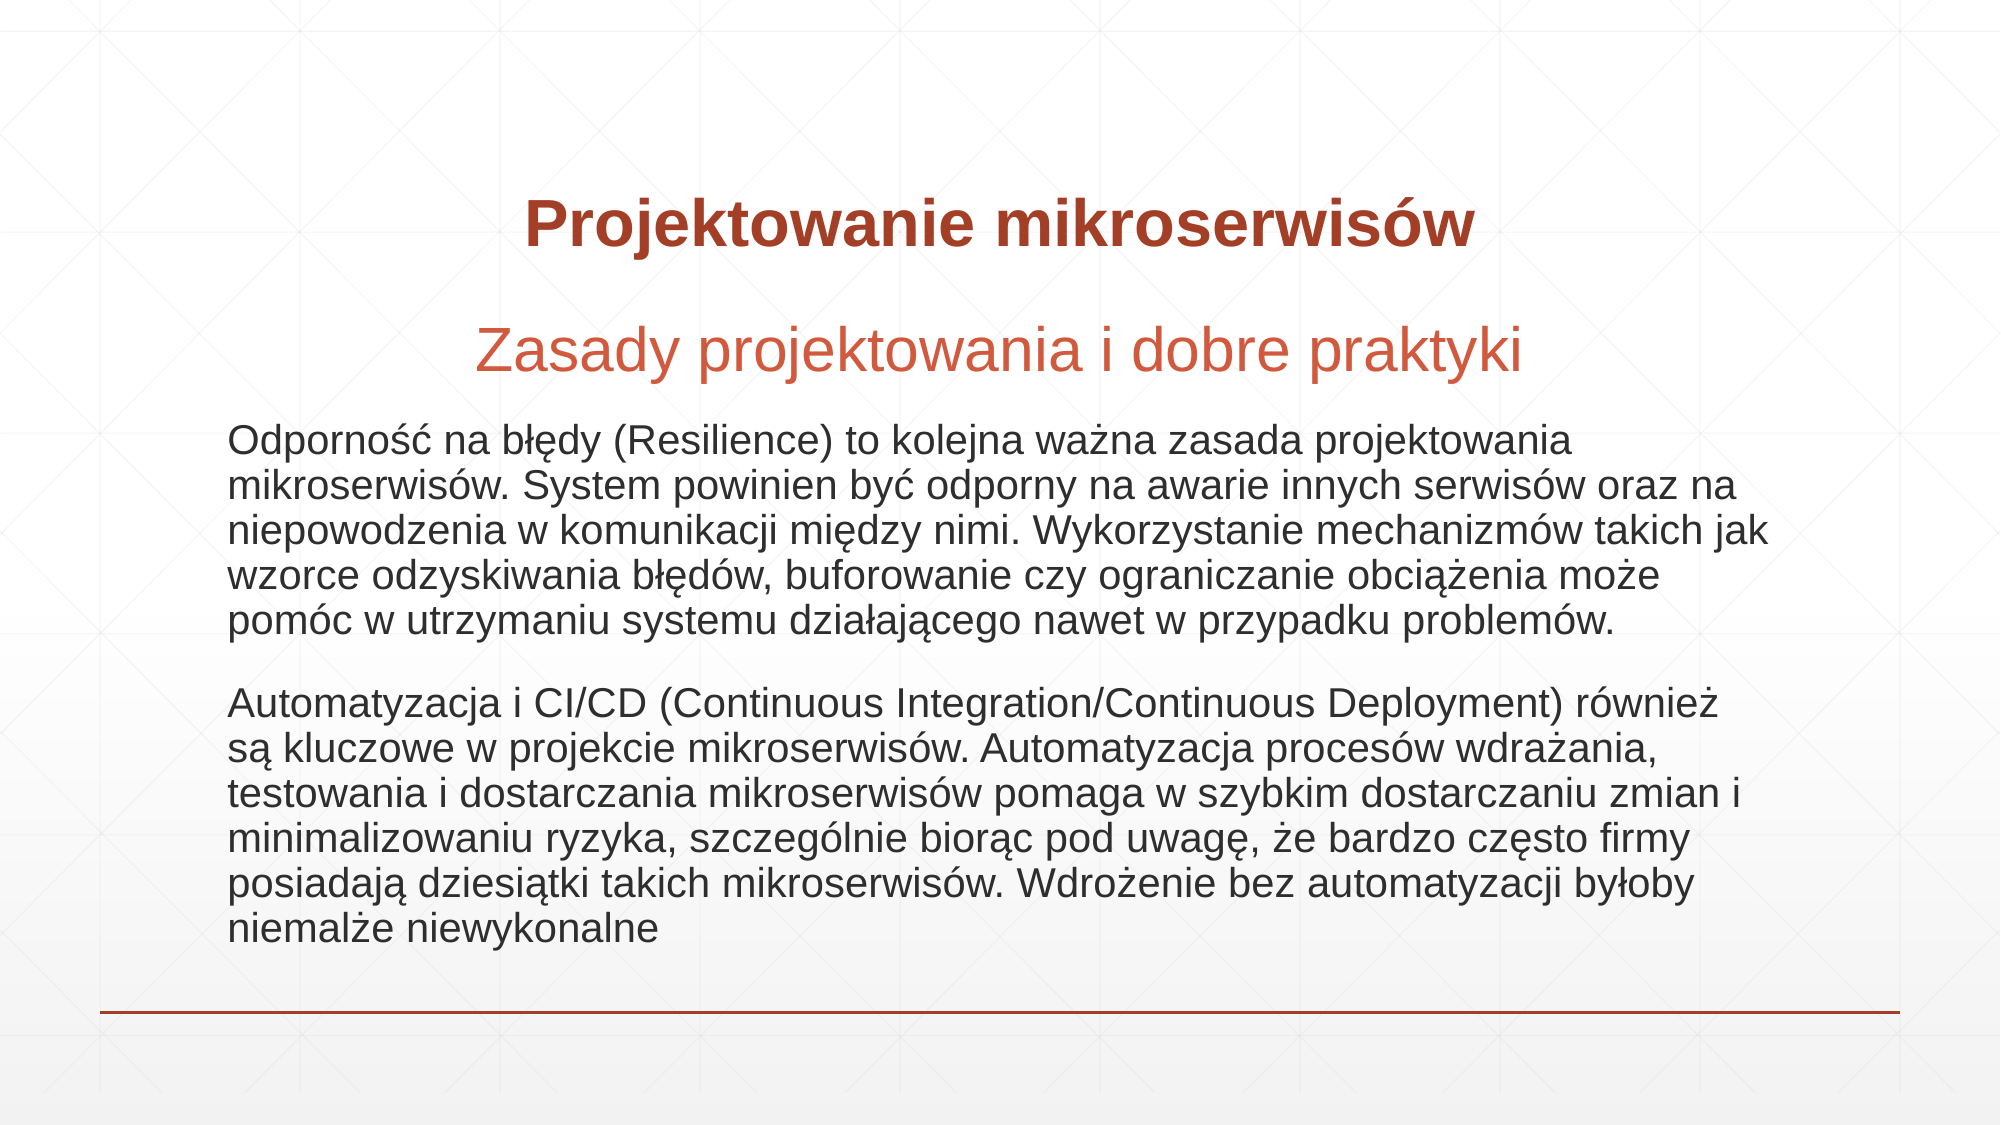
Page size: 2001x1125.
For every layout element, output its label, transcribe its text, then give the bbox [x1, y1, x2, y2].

title Projektowanie mikroserwisów [212, 81, 1788, 269]
list Odporność na błędy (Resilience) to kolejna ważna zasada projektowania mikroserwisów. System powinien być odporny na awarie innych serwisów oraz na niepowodzenia w komunikacji między nimi. Wykorzystanie mechanizmów takich jak wzorce odzyskiwania błędów, buforowanie czy ograniczanie obciążenia może pomóc w utrzymaniu systemu działającego nawet w przypadku problemów. Automatyzacja i CI/CD (Continuous Integration/Continuous Deployment) również są kluczowe w projekcie mikroserwisów. Automatyzacja procesów wdrażania, testowania i dostarczania mikroserwisów pomaga w szybkim dostarczaniu zmian i minimalizowaniu ryzyka, szczególnie biorąc pod uwagę, że bardzo często firmy posiadają dziesiątki takich mikroserwisów. Wdrożenie bez automatyzacji byłoby niemalże niewykonalne [212, 410, 1788, 1011]
list Zasady projektowania i dobre praktyki [212, 298, 1788, 404]
